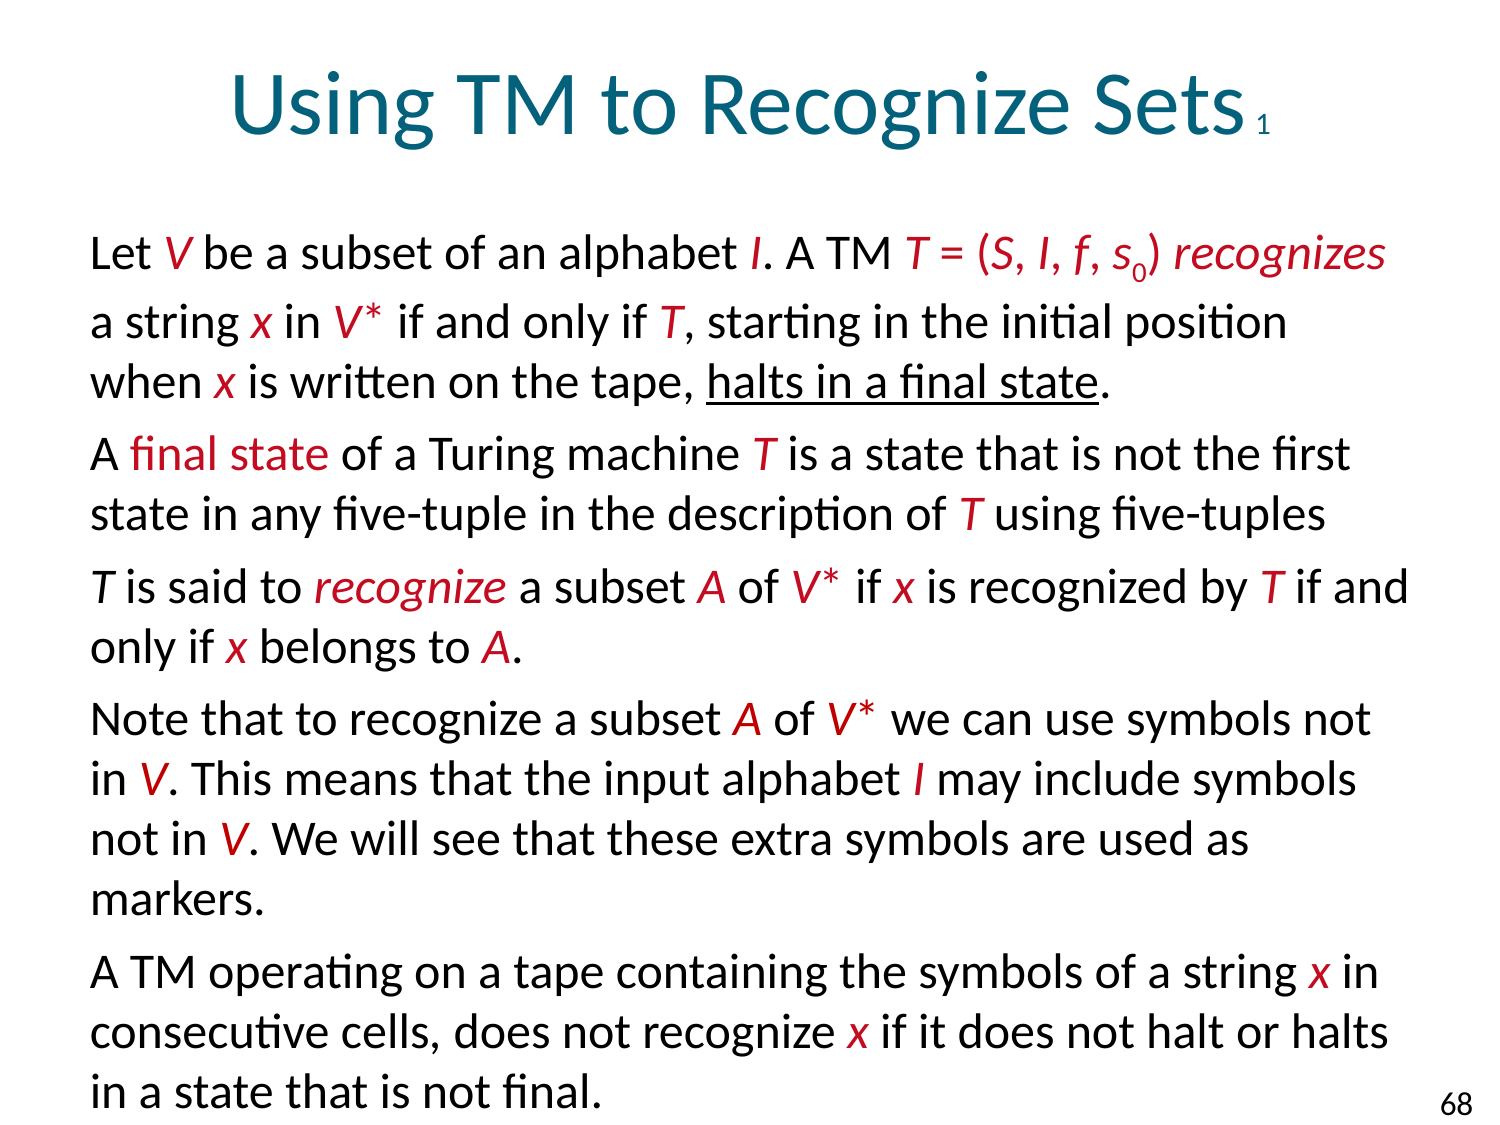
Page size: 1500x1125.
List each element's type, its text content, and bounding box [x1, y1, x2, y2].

list Let V be a subset of an alphabet I. A TM T = (S, I, f, s0) recognizes a string x in V* if and only if T, starting in the initial position when x is written on the tape, halts in a final state. A final state of a Turing machine T is a state that is not the first state in any five-tuple in the description of T using five-tuples T is said to recognize a subset A of V* if x is recognized by T if and only if x belongs to A. Note that to recognize a subset A of V* we can use symbols not in V. This means that the input alphabet I may include symbols not in V. We will see that these extra symbols are used as markers. A TM operating on a tape containing the symbols of a string x in consecutive cells, does not recognize x if it does not halt or halts in a state that is not final. [75, 212, 1425, 1075]
title Using TM to Recognize Sets 1 [0, 0, 1500, 195]
